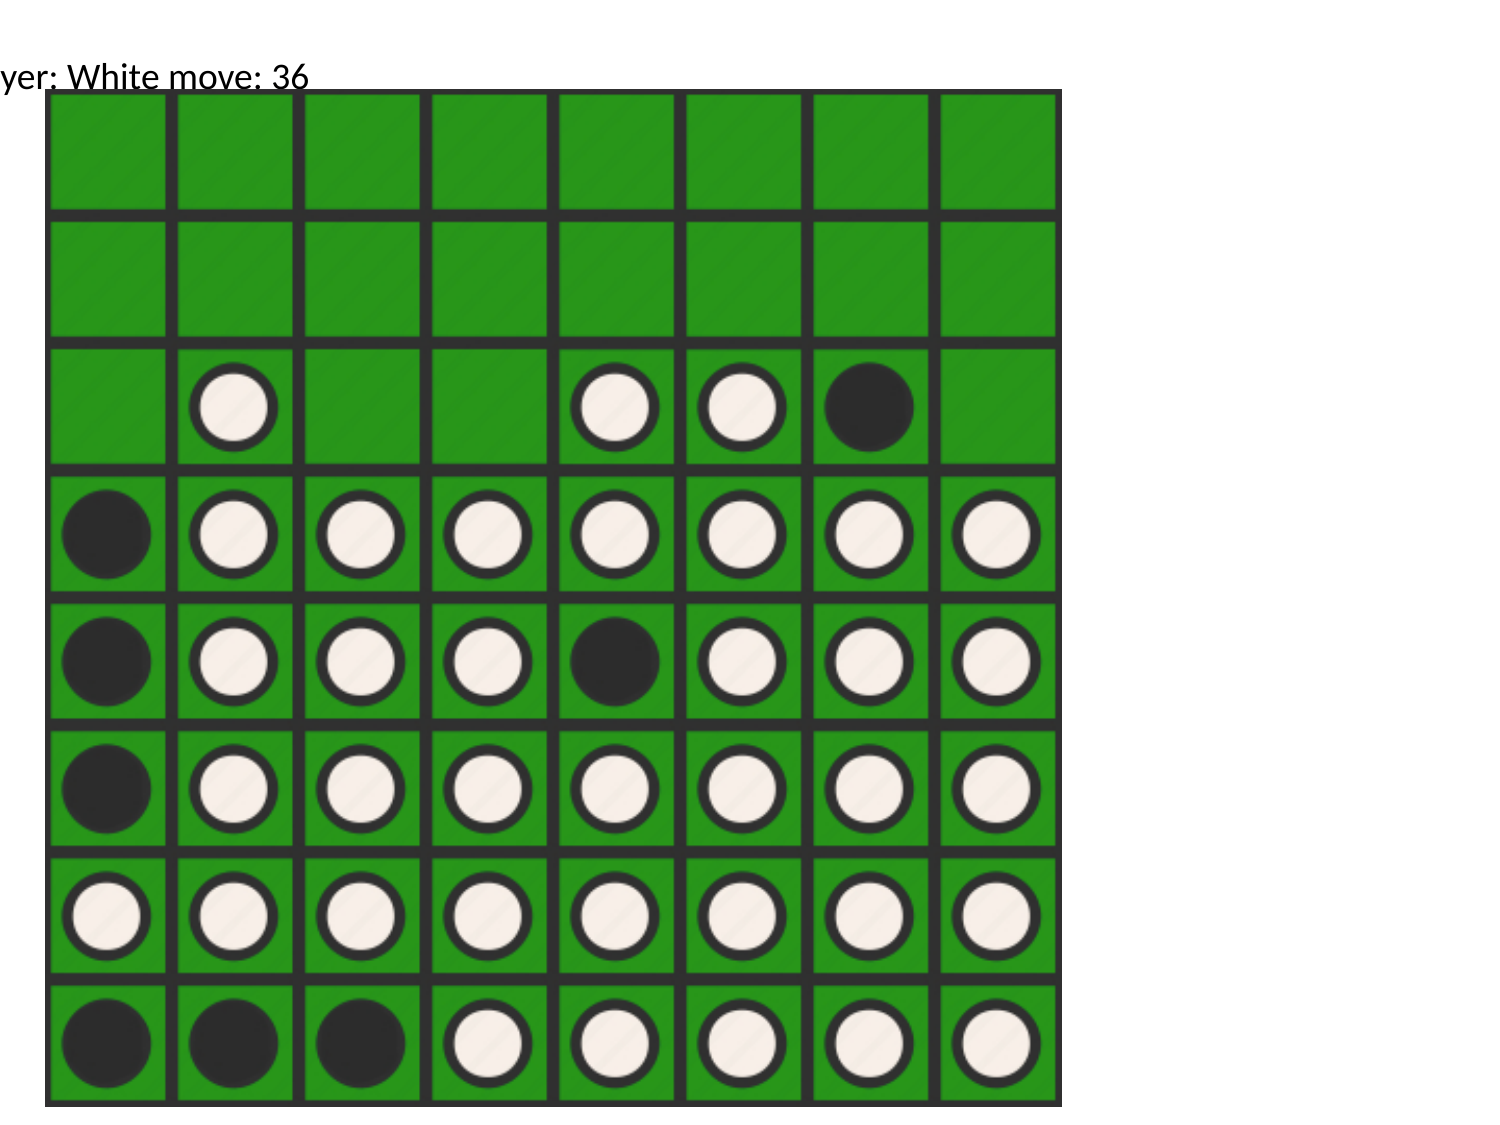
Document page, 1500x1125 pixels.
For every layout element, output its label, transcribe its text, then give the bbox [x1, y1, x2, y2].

text_box turn: 40 player: White move: 36 [0, 44, 325, 105]
picture [44, 89, 1062, 1107]
